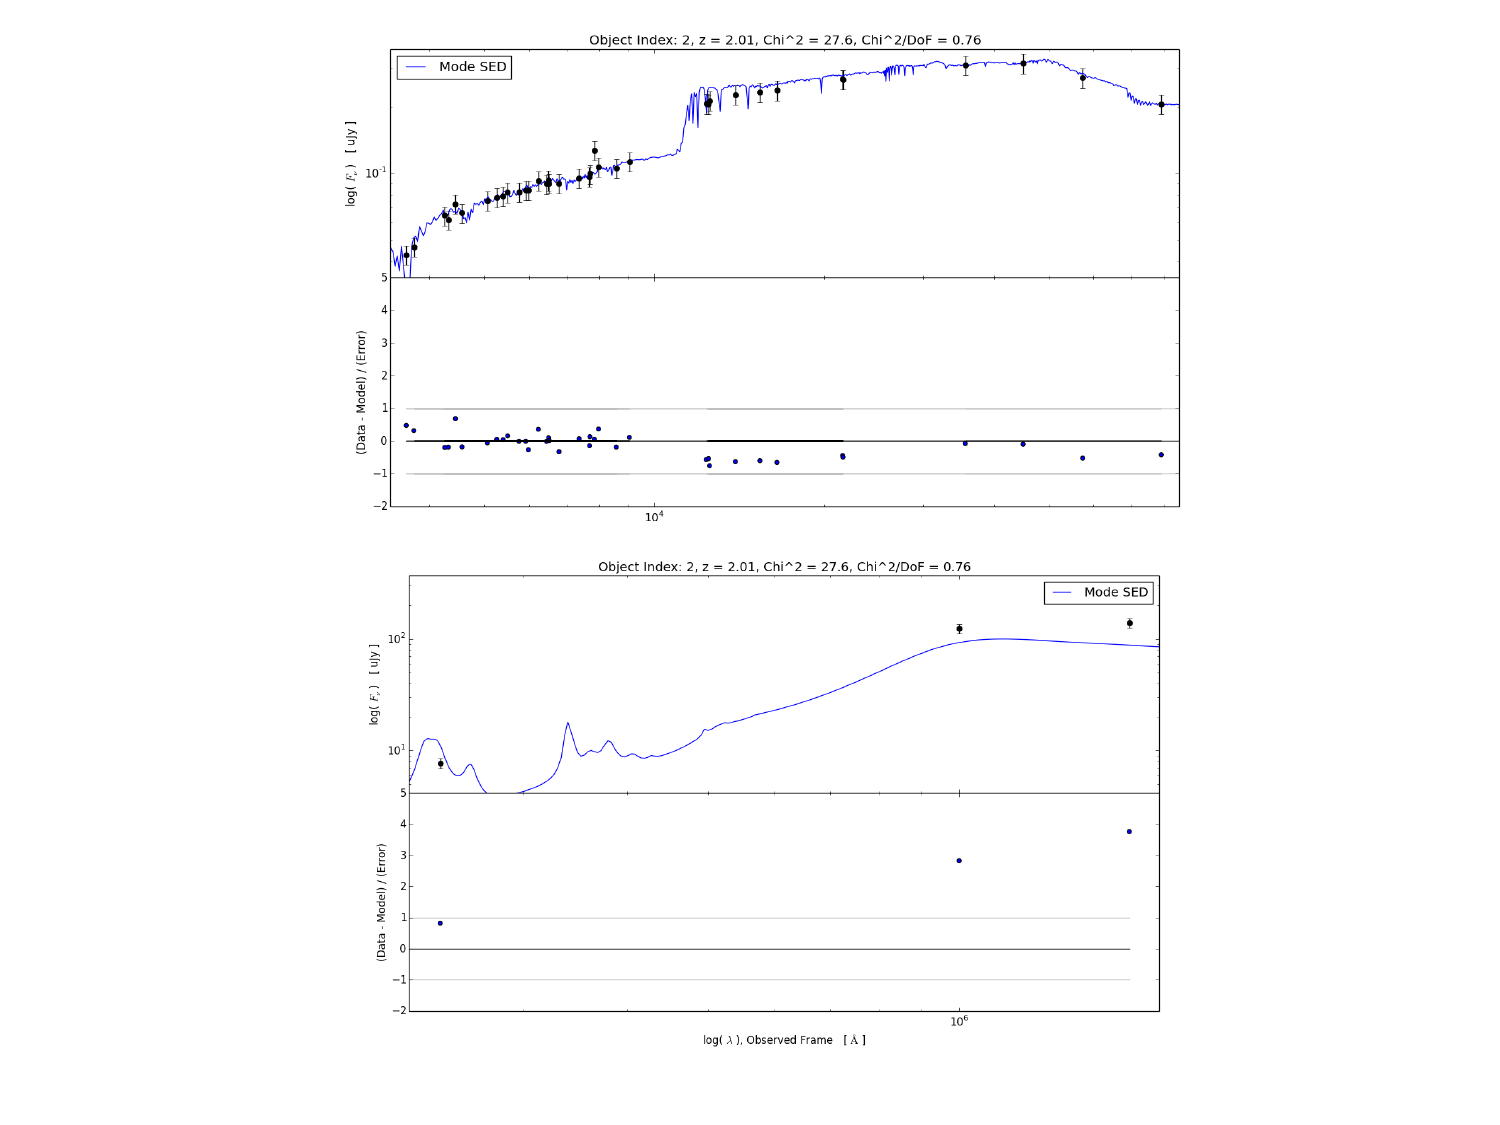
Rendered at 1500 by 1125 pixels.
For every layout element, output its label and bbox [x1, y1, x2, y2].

picture [263, 0, 1280, 1065]
